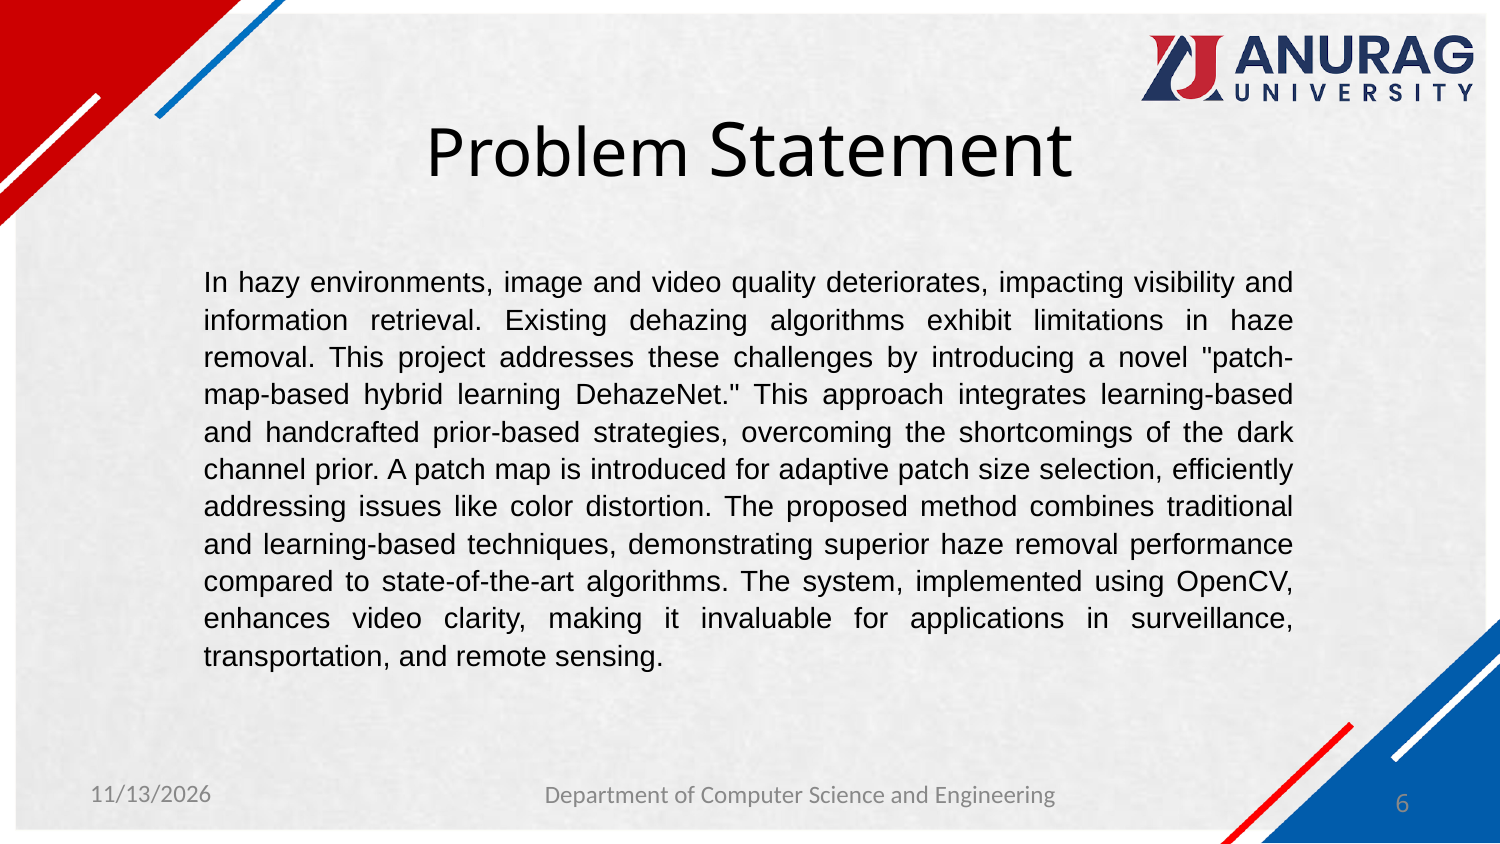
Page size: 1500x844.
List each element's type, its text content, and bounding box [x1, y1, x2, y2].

title Problem Statement [0, 95, 1500, 198]
picture [0, 198, 1500, 844]
text_box In hazy environments, image and video quality deteriorates, impacting visibility and information retrieval. Existing dehazing algorithms exhibit limitations in haze removal. This project addresses these challenges by introducing a novel "patch-map-based hybrid learning DehazeNet." This approach integrates learning-based and handcrafted prior-based strategies, overcoming the shortcomings of the dark channel prior. A patch map is introduced for adaptive patch size selection, efficiently addressing issues like color distortion. The proposed method combines traditional and learning-based techniques, demonstrating superior haze removal performance compared to state-of-the-art algorithms. The system, implemented using OpenCV, enhances video clarity, making it invaluable for applications in surveillance, transportation, and remote sensing. [188, 253, 1311, 680]
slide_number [74, 769, 425, 815]
slide_number 6 [1074, 782, 1425, 827]
footer Department of Computer Science and Engineering [512, 770, 1089, 816]
picture [0, 0, 1500, 95]
